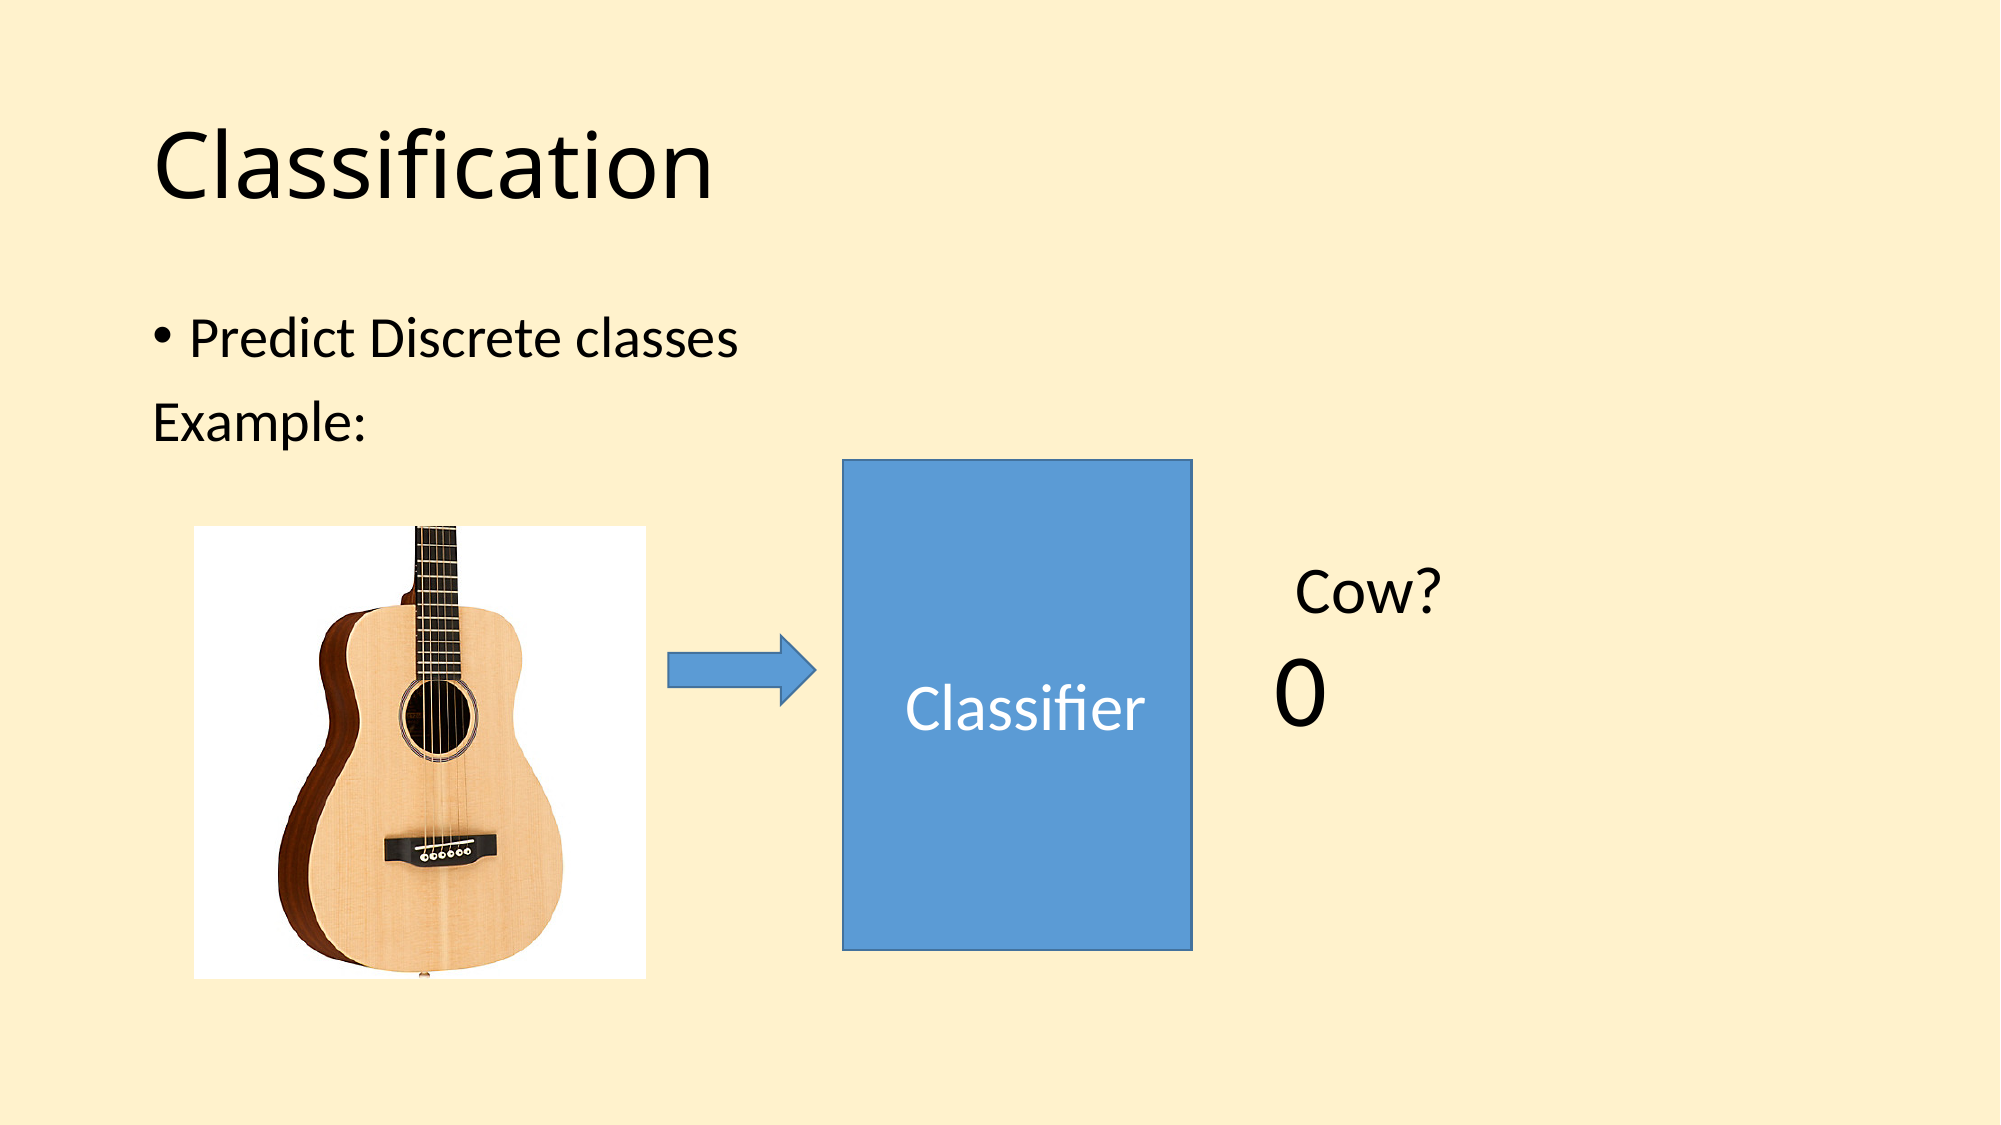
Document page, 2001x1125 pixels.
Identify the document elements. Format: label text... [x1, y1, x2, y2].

text_box 0 [1260, 614, 1422, 755]
text_box [842, 459, 1193, 951]
text_box [667, 633, 817, 707]
list Predict Discrete classes Example: [137, 299, 1863, 1014]
picture [194, 526, 646, 979]
text_box Classifier [890, 656, 1162, 752]
title Classification [137, 59, 1863, 278]
text_box Cow? [1281, 539, 1461, 635]
